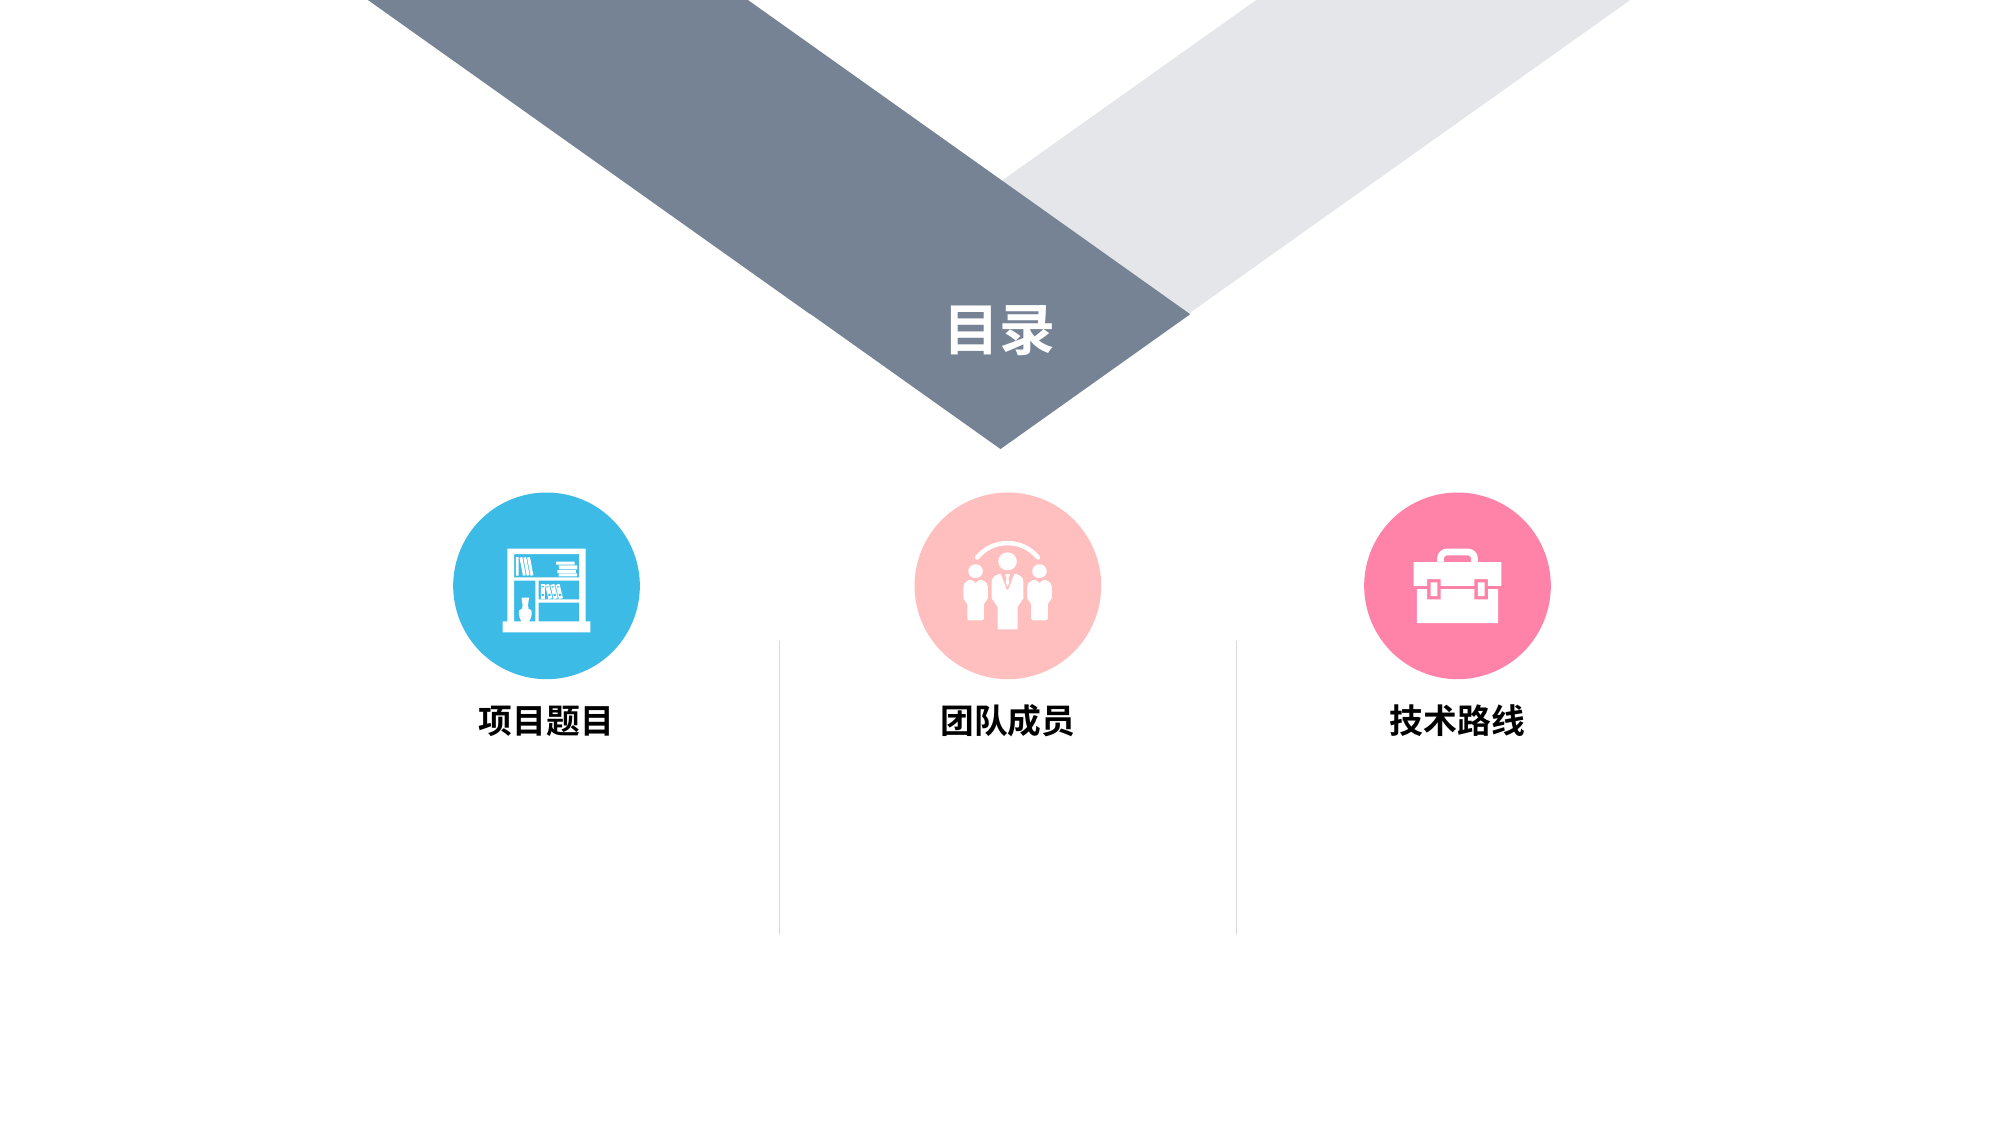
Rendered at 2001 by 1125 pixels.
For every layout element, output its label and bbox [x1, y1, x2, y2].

text_box [819, 492, 1197, 748]
text_box [362, 0, 1638, 450]
text_box [1268, 492, 1647, 748]
text_box [357, 492, 736, 748]
